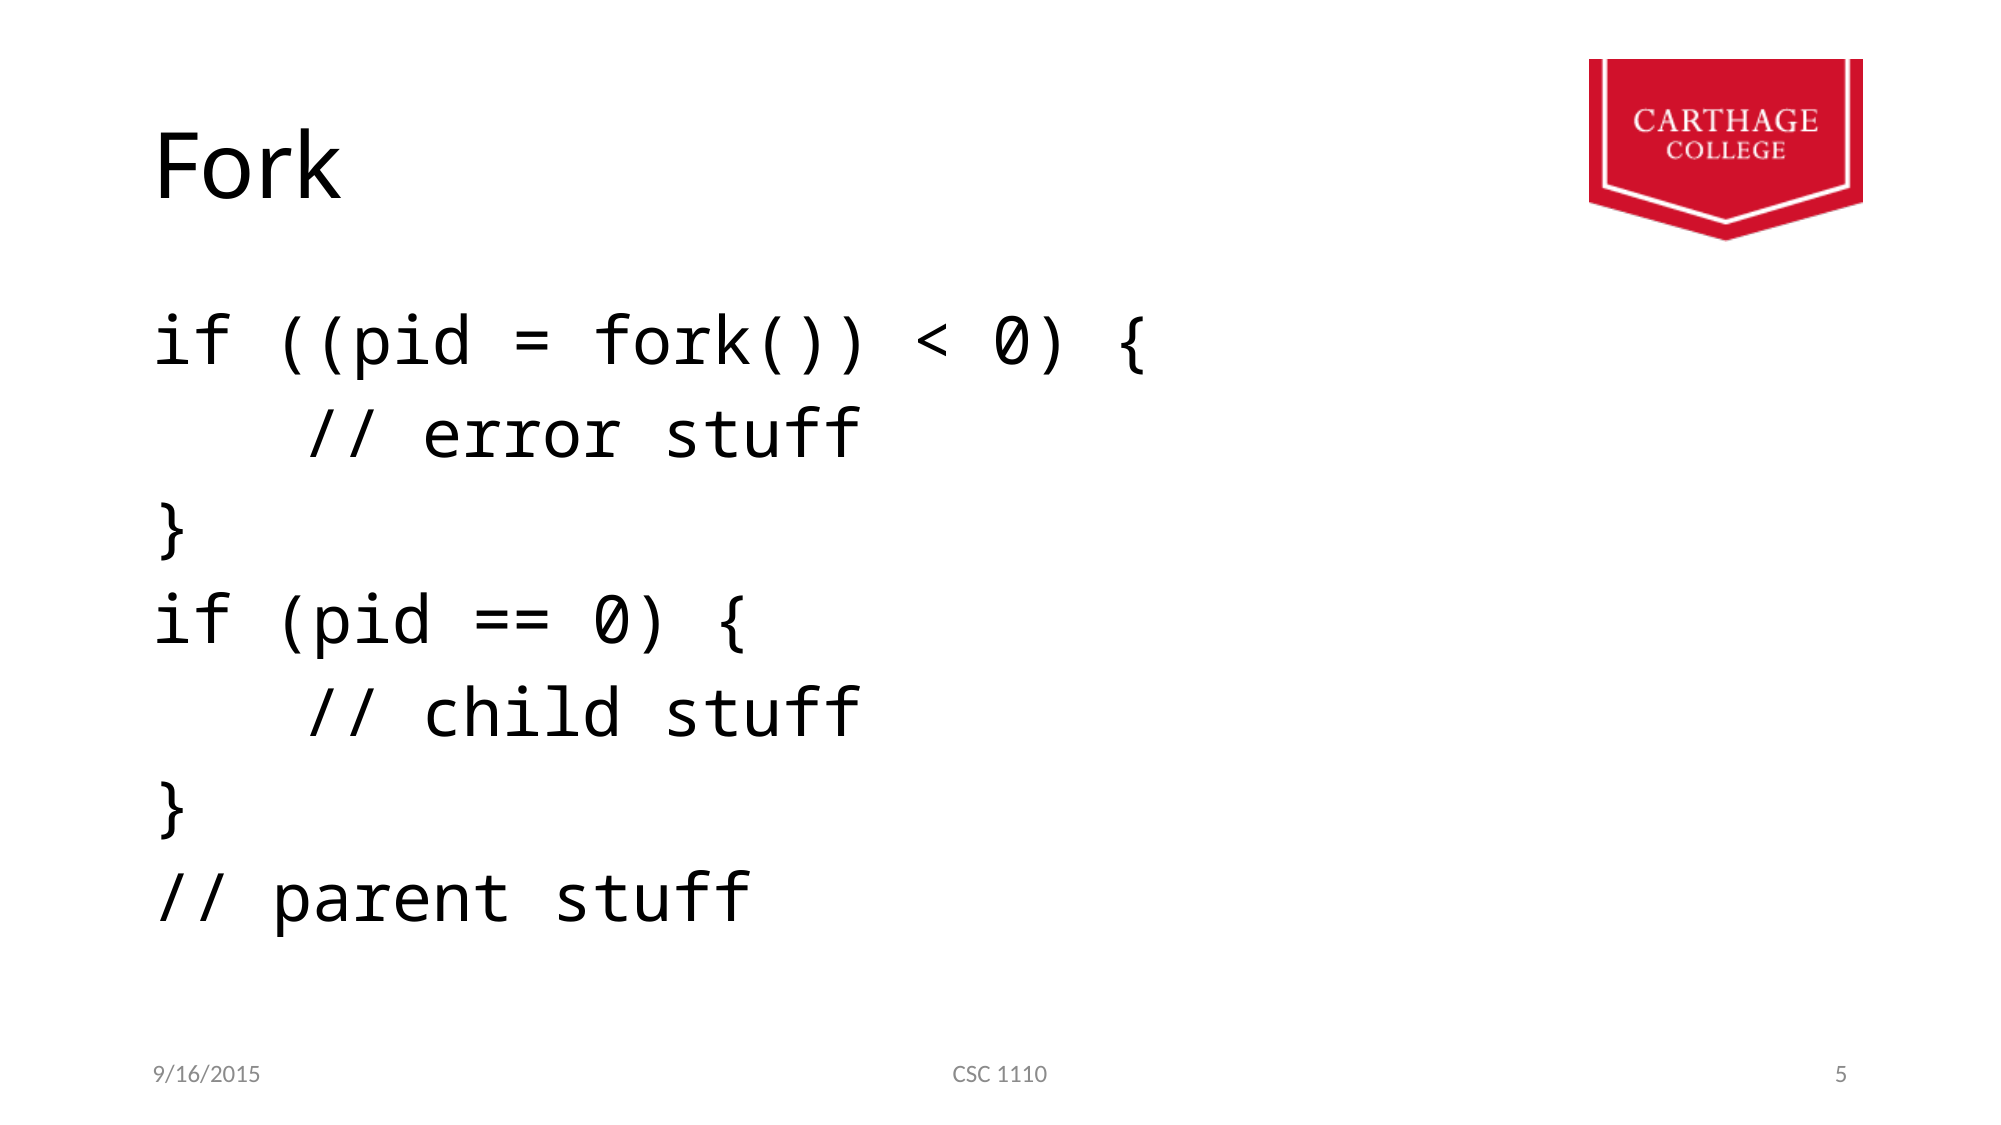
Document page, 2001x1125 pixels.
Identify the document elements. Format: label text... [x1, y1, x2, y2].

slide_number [137, 1042, 588, 1103]
title Fork [137, 59, 1863, 278]
list if ((pid = fork()) < 0) { // error stuff } if (pid == 0) { // child stuff } // parent stuff [137, 299, 1863, 1014]
slide_number 5 [1412, 1042, 1863, 1103]
footer CSC 1110 [662, 1042, 1338, 1103]
